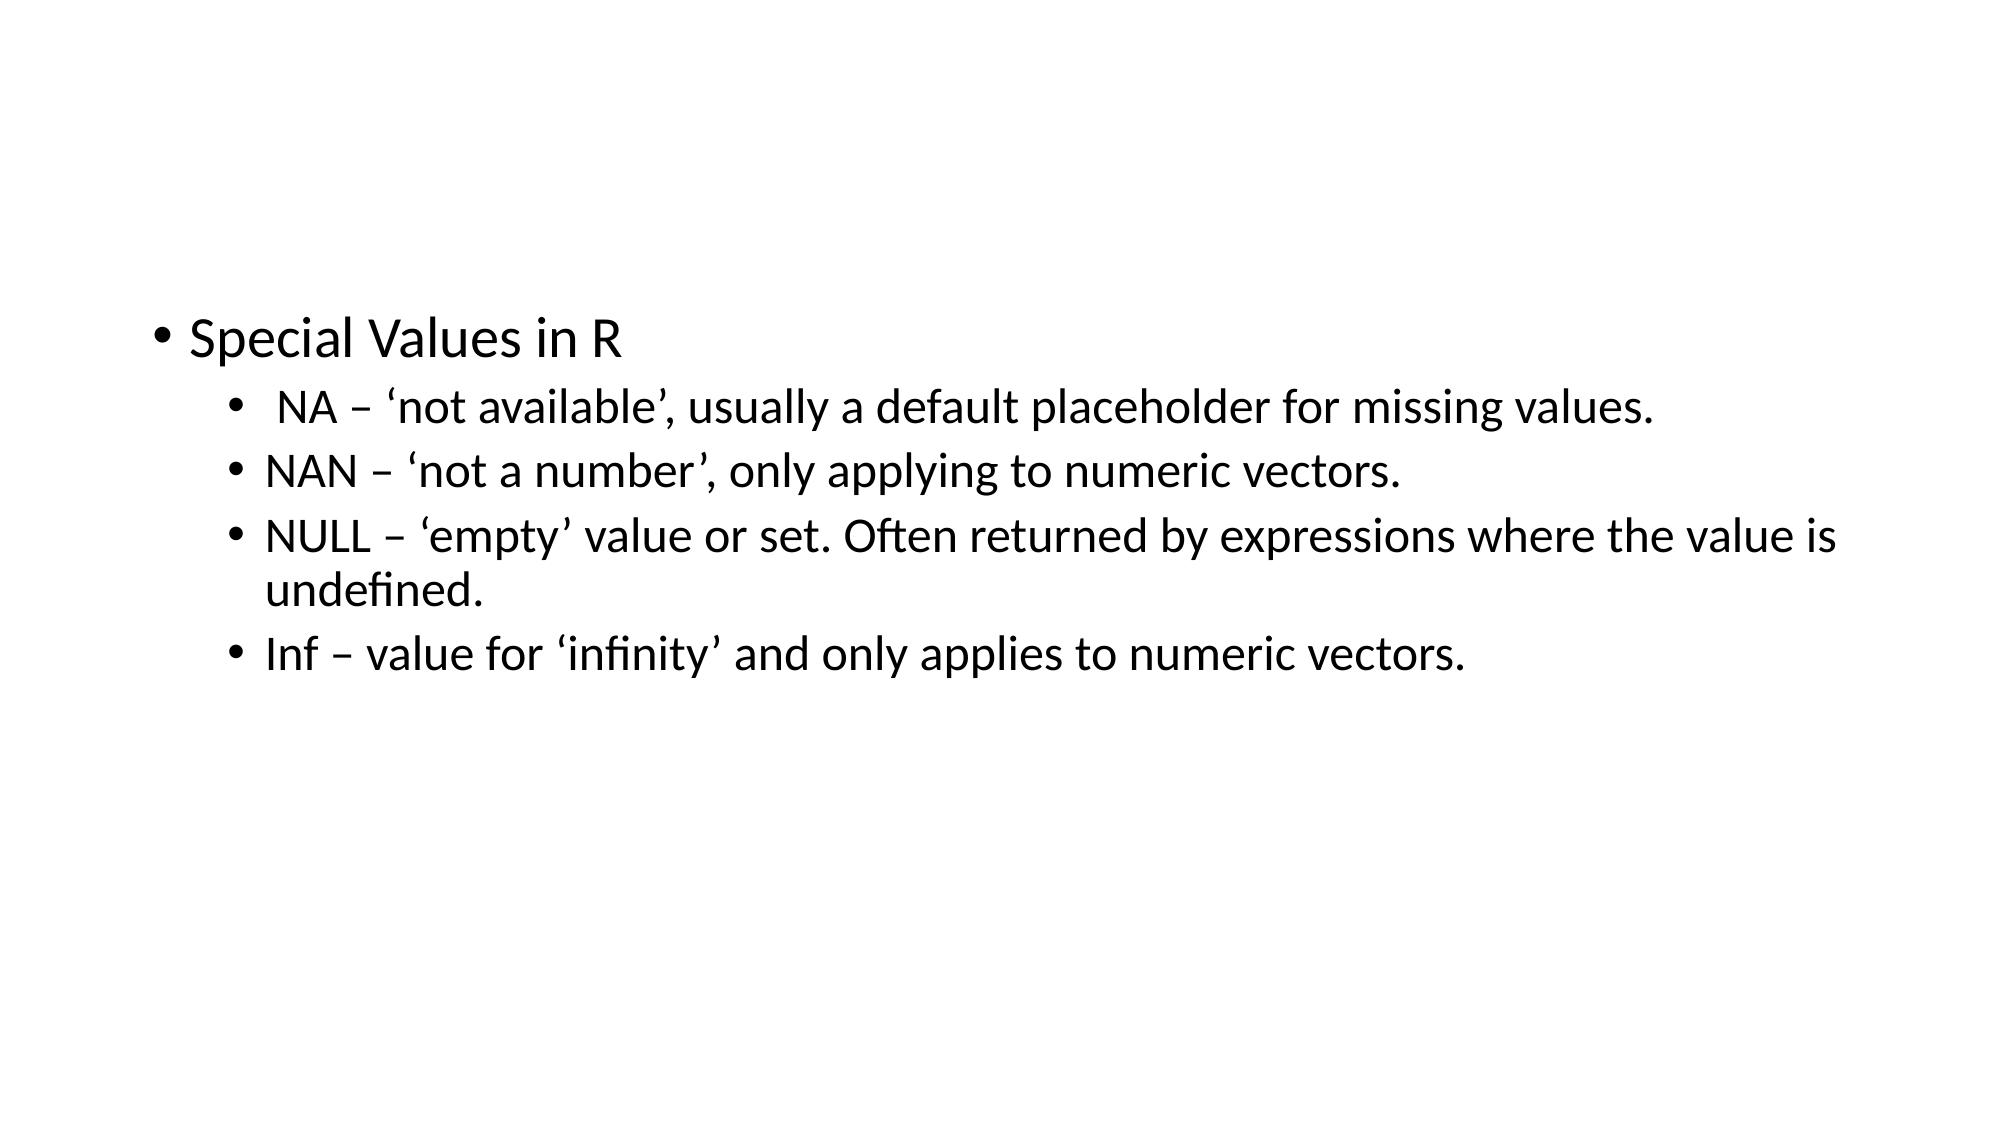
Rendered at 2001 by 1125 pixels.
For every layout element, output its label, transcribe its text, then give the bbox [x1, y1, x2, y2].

list Special Values in R NA – ‘not available’, usually a default placeholder for missing values. NAN – ‘not a number’, only applying to numeric vectors. NULL – ‘empty’ value or set. Often returned by expressions where the value is undefined. Inf – value for ‘infinity’ and only applies to numeric vectors. [137, 299, 1863, 1014]
